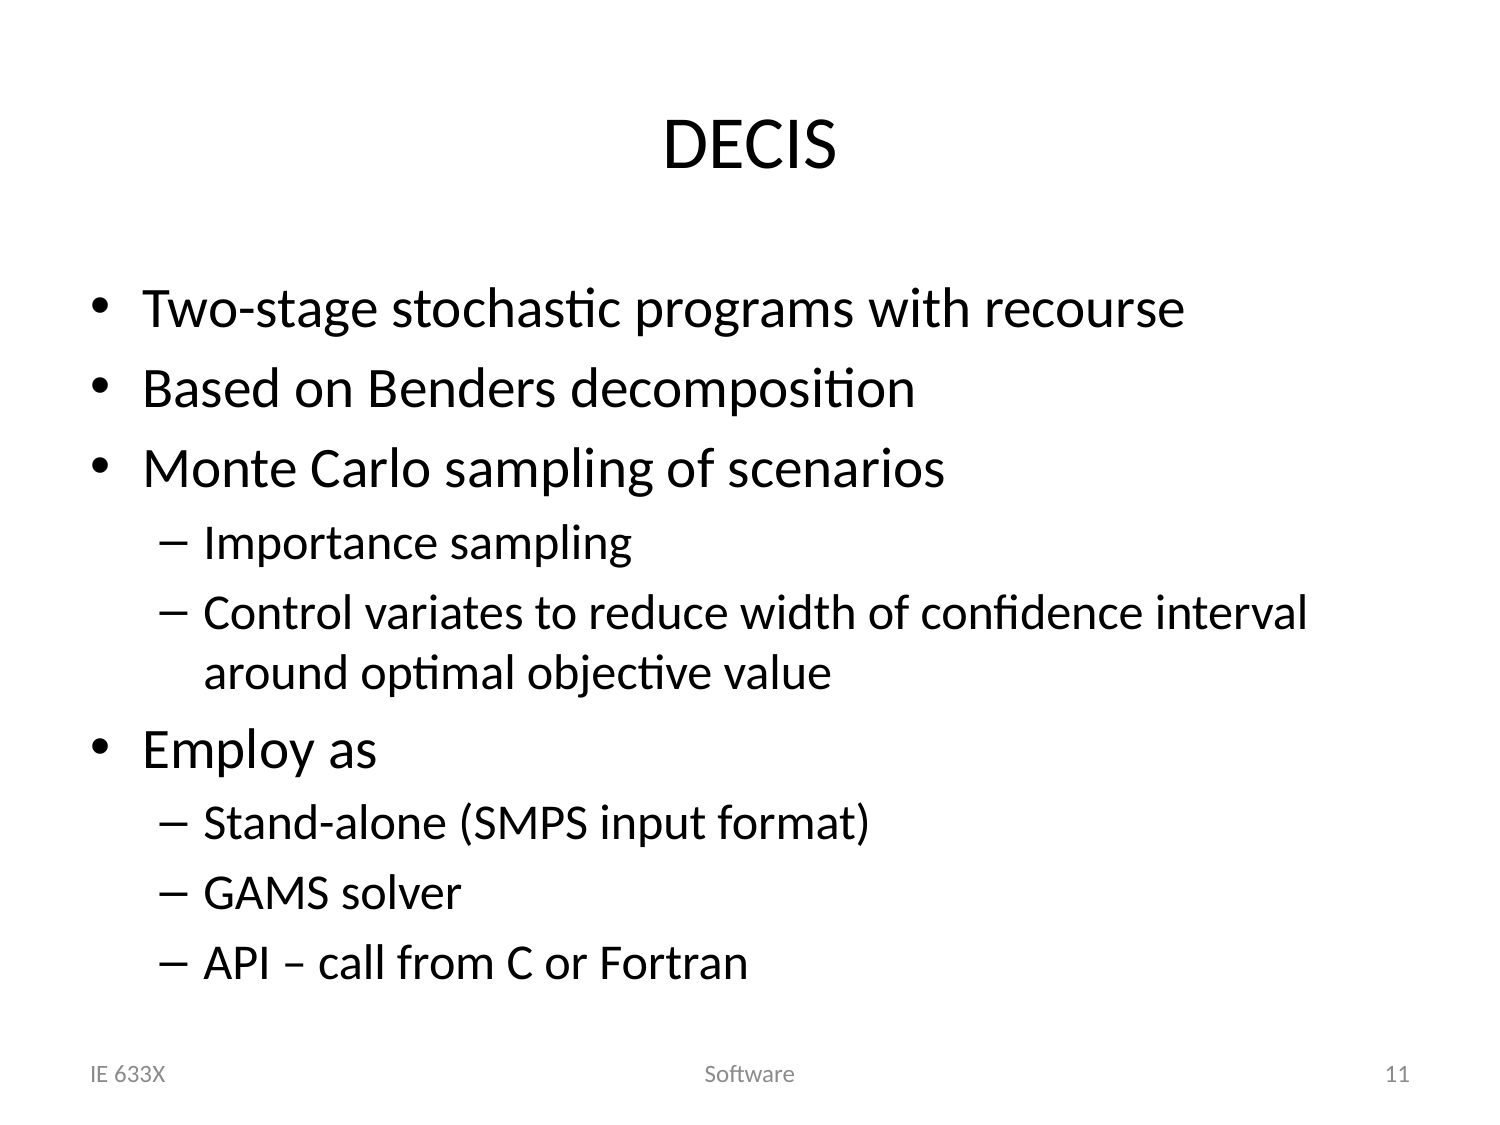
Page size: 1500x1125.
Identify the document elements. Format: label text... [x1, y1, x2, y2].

title DECIS [75, 45, 1425, 233]
list Two-stage stochastic programs with recourse Based on Benders decomposition Monte Carlo sampling of scenarios Importance sampling Control variates to reduce width of confidence interval around optimal objective value Employ as Stand-alone (SMPS input format) GAMS solver API – call from C or Fortran [75, 262, 1425, 1005]
footer Software [512, 1042, 988, 1103]
slide_number IE 633X [75, 1042, 425, 1103]
slide_number 11 [1074, 1042, 1425, 1103]
